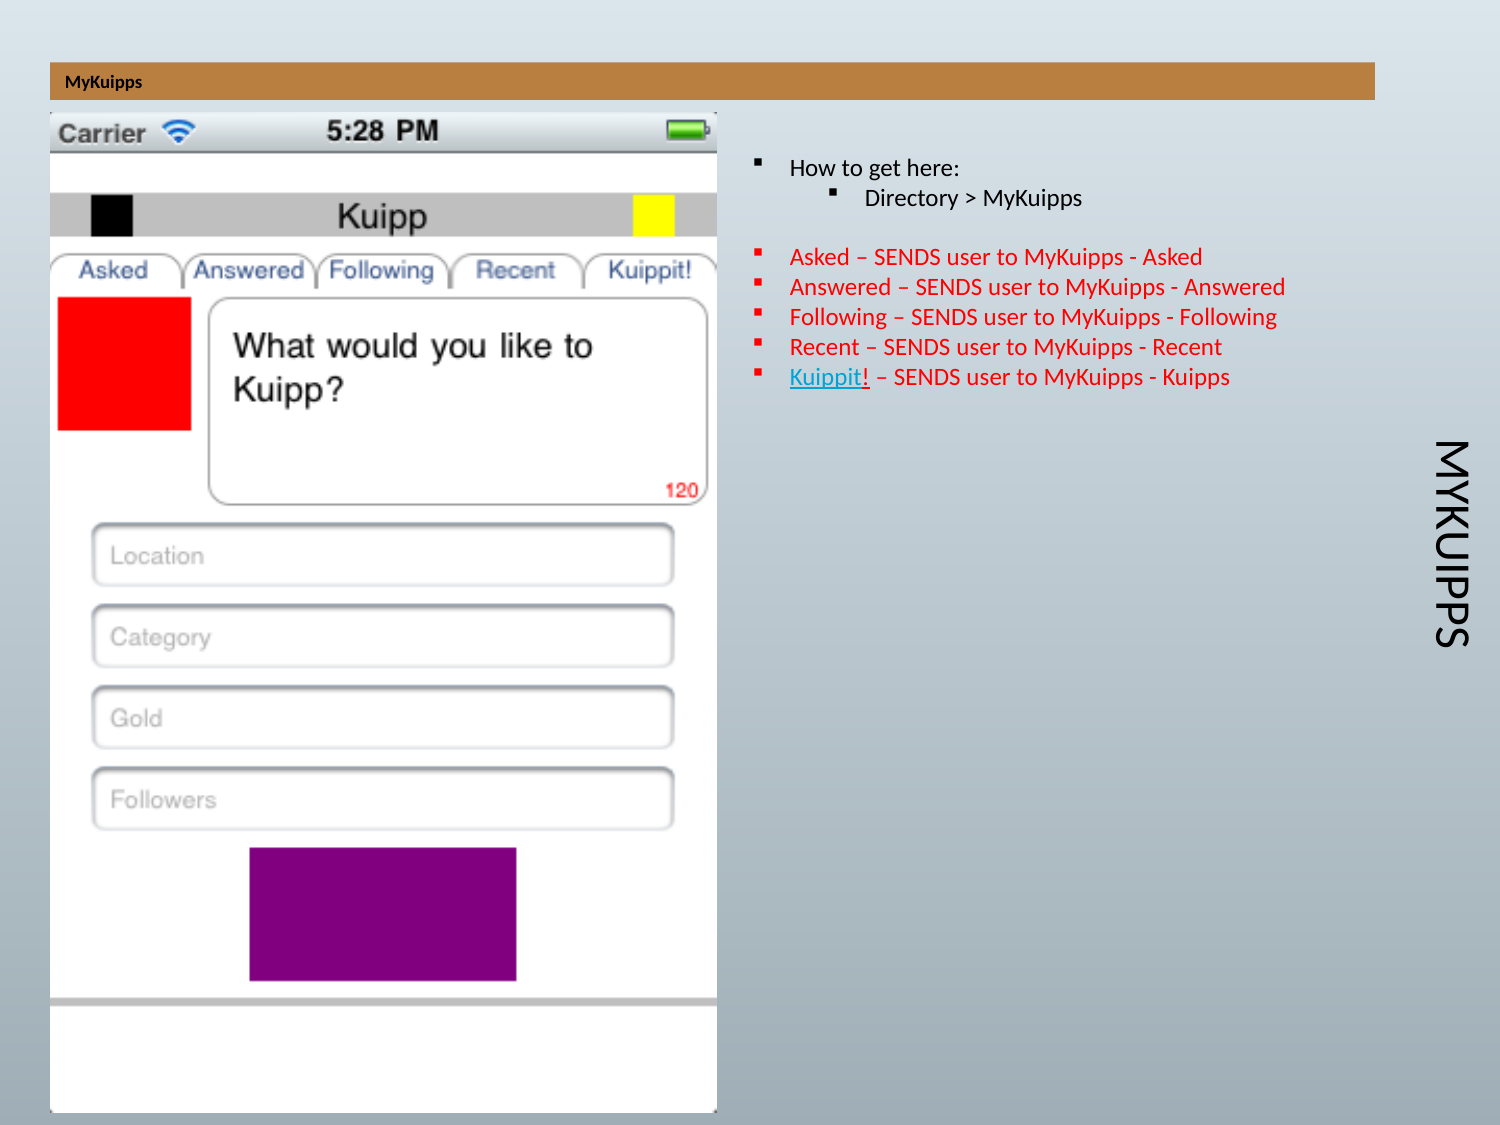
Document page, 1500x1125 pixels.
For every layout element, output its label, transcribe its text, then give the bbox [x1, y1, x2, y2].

title MyKuipps [1412, 62, 1500, 1025]
picture [49, 112, 717, 1113]
list MyKuipps [50, 62, 1375, 100]
text_box How to get here: Directory > MyKuipps Asked – SENDS user to MyKuipps - Asked Answered – SENDS user to MyKuipps - Answered Following – SENDS user to MyKuipps - Following Recent – SENDS user to MyKuipps - Recent Kuippit! – SENDS user to MyKuipps - Kuipps [737, 143, 1375, 398]
